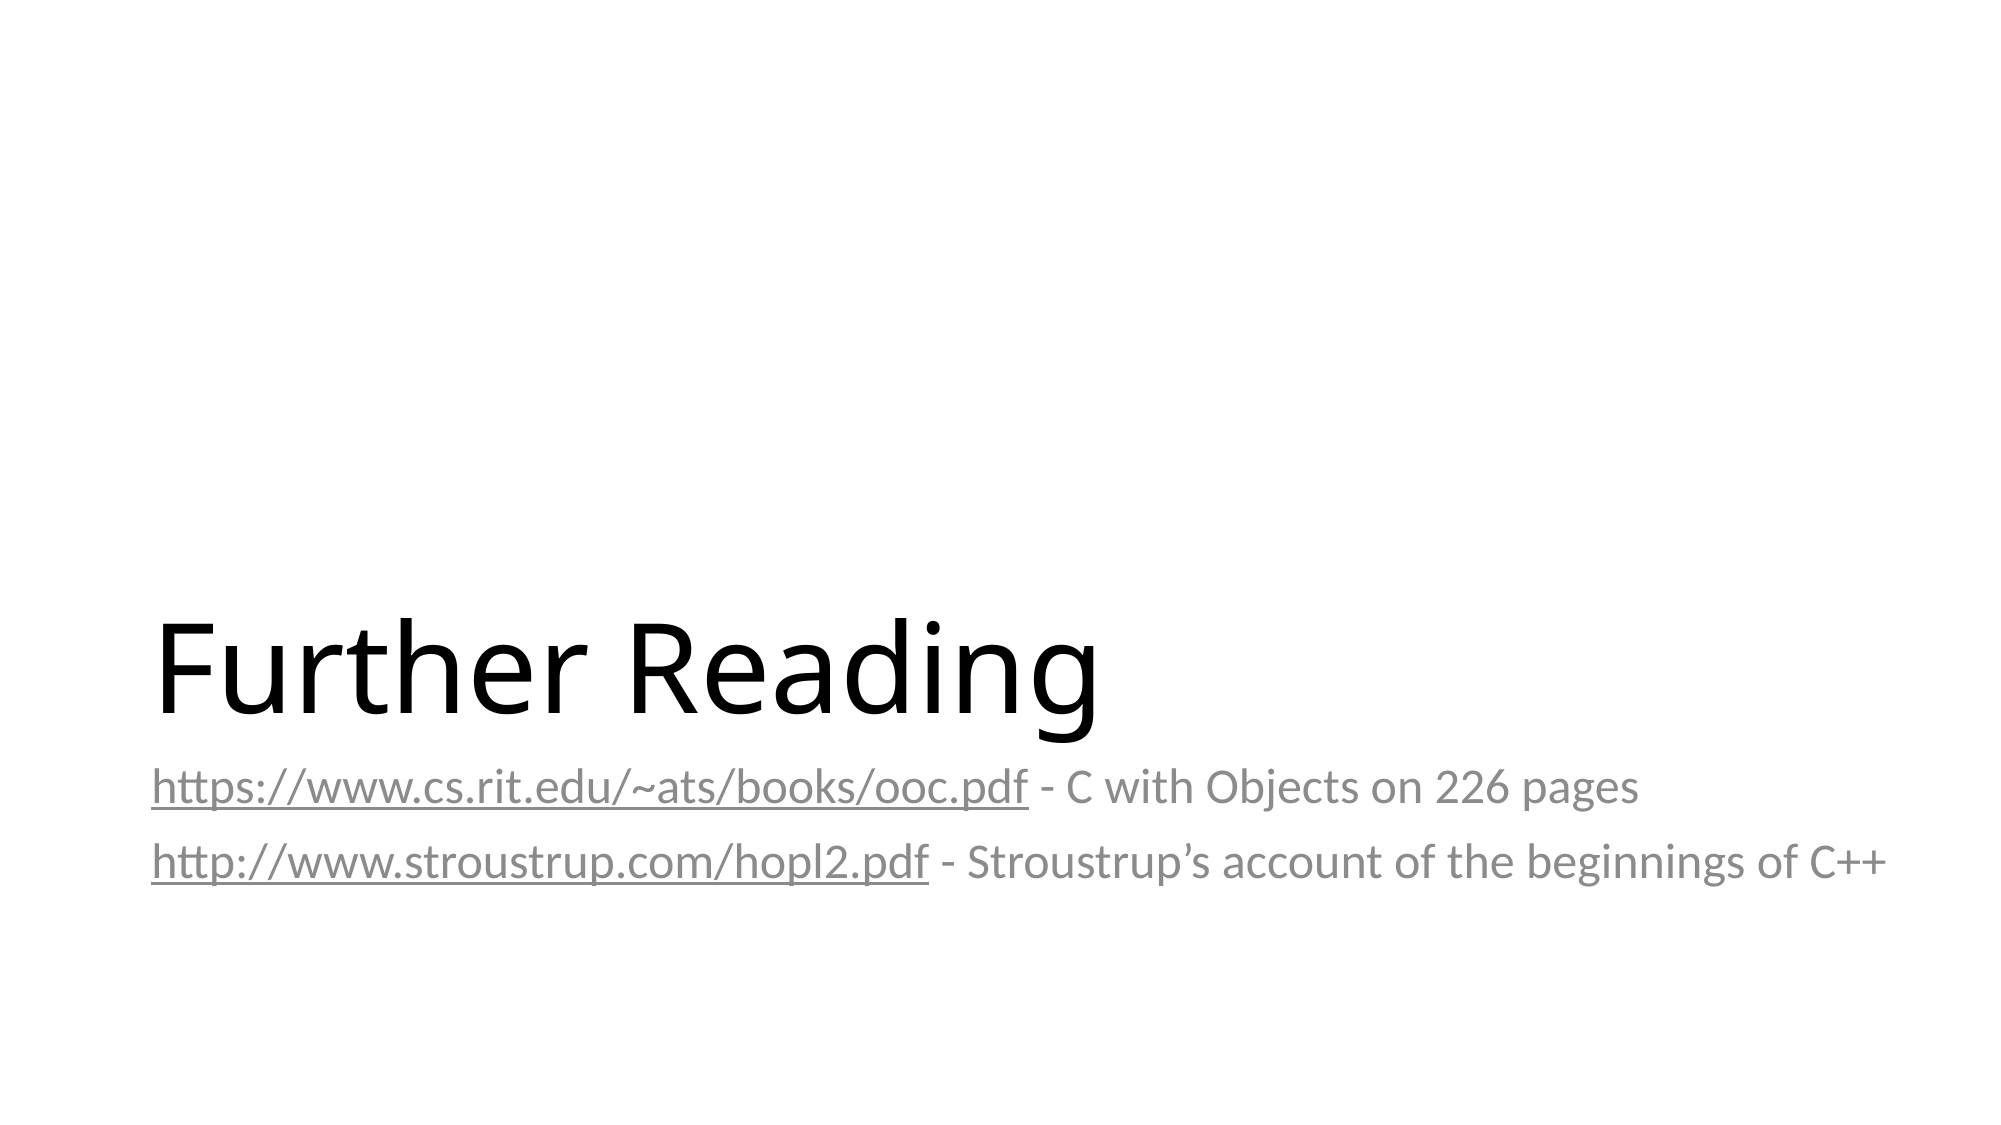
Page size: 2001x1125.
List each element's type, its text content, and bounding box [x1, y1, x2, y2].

title Further Reading [136, 280, 1862, 749]
list https://www.cs.rit.edu/~ats/books/ooc.pdf - C with Objects on 226 pages http://www.stroustrup.com/hopl2.pdf - Stroustrup’s account of the beginnings of C++ [136, 752, 2000, 999]
